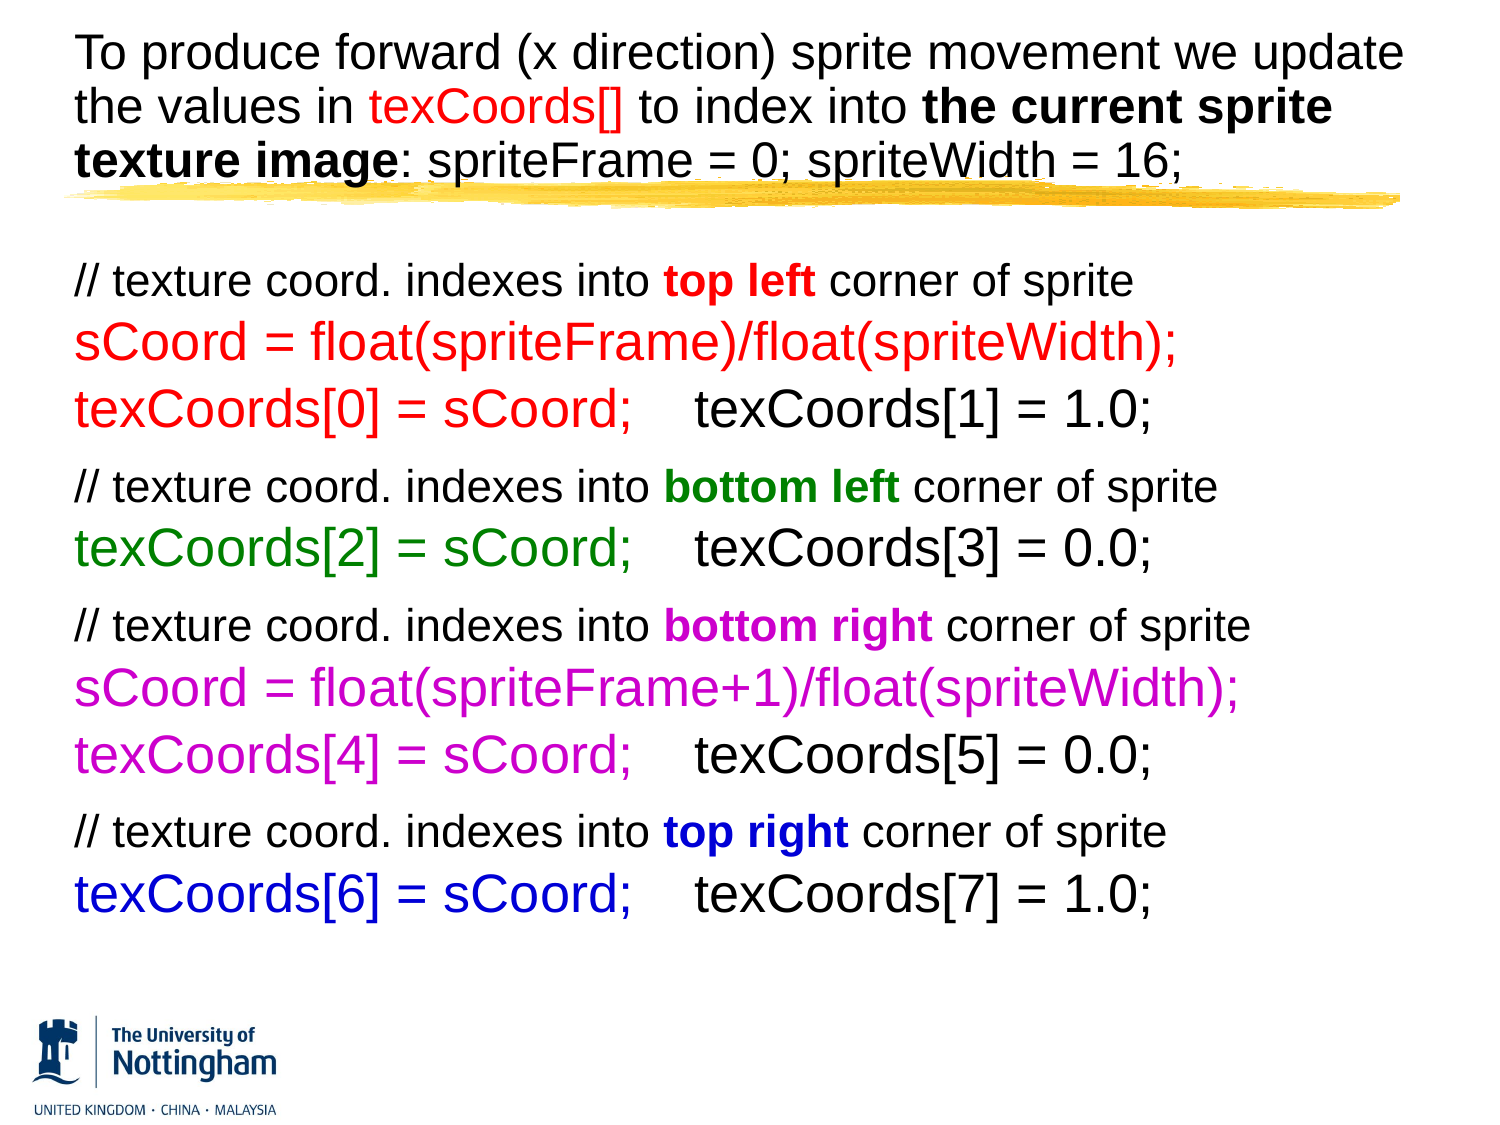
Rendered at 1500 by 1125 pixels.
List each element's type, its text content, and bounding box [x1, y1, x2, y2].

list To produce forward (x direction) sprite movement we update the values in texCoords[] to index into the current sprite texture image: spriteFrame = 0; spriteWidth = 16; // texture coord. indexes into top left corner of sprite sCoord = float(spriteFrame)/float(spriteWidth); texCoords[0] = sCoord; texCoords[1] = 1.0; // texture coord. indexes into bottom left corner of sprite texCoords[2] = sCoord; texCoords[3] = 0.0; // texture coord. indexes into bottom right corner of sprite sCoord = float(spriteFrame+1)/float(spriteWidth); texCoords[4] = sCoord; texCoords[5] = 0.0; // texture coord. indexes into top right corner of sprite texCoords[6] = sCoord; texCoords[7] = 1.0; [58, 18, 1472, 969]
picture [23, 1011, 293, 1125]
